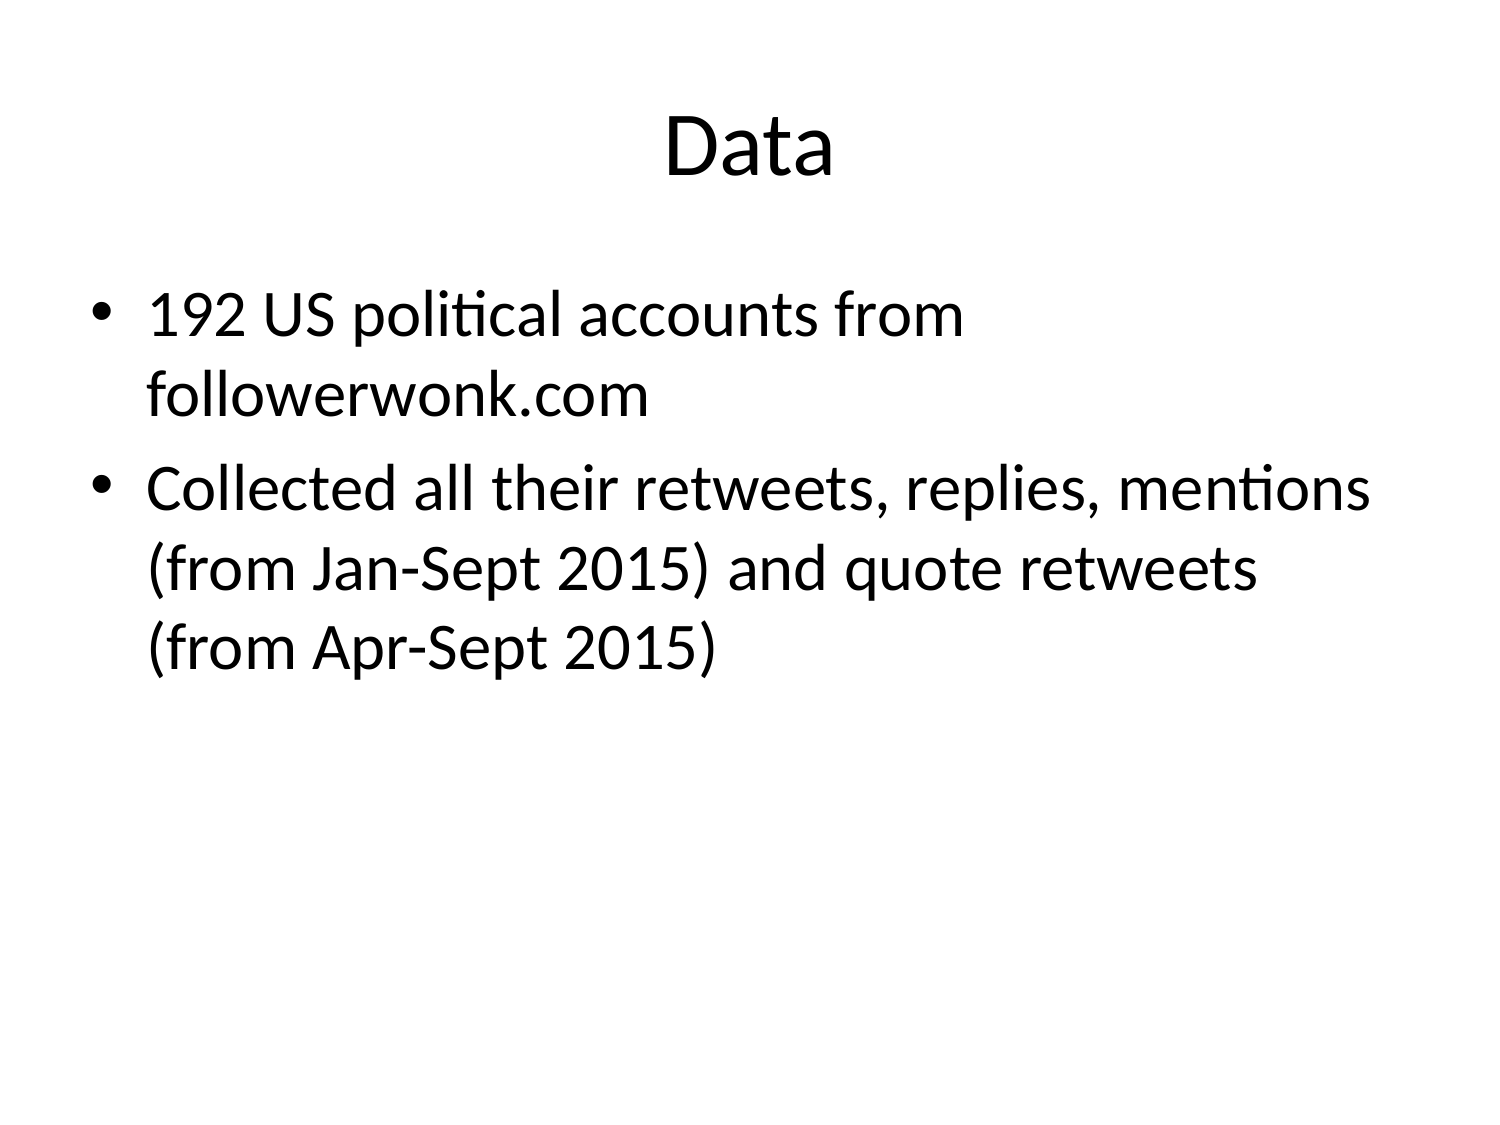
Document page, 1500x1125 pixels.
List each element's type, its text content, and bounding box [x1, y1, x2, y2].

list 192 US political accounts from followerwonk.com Collected all their retweets, replies, mentions (from Jan-Sept 2015) and quote retweets (from Apr-Sept 2015) [75, 262, 1425, 1005]
title Data [75, 45, 1425, 233]
